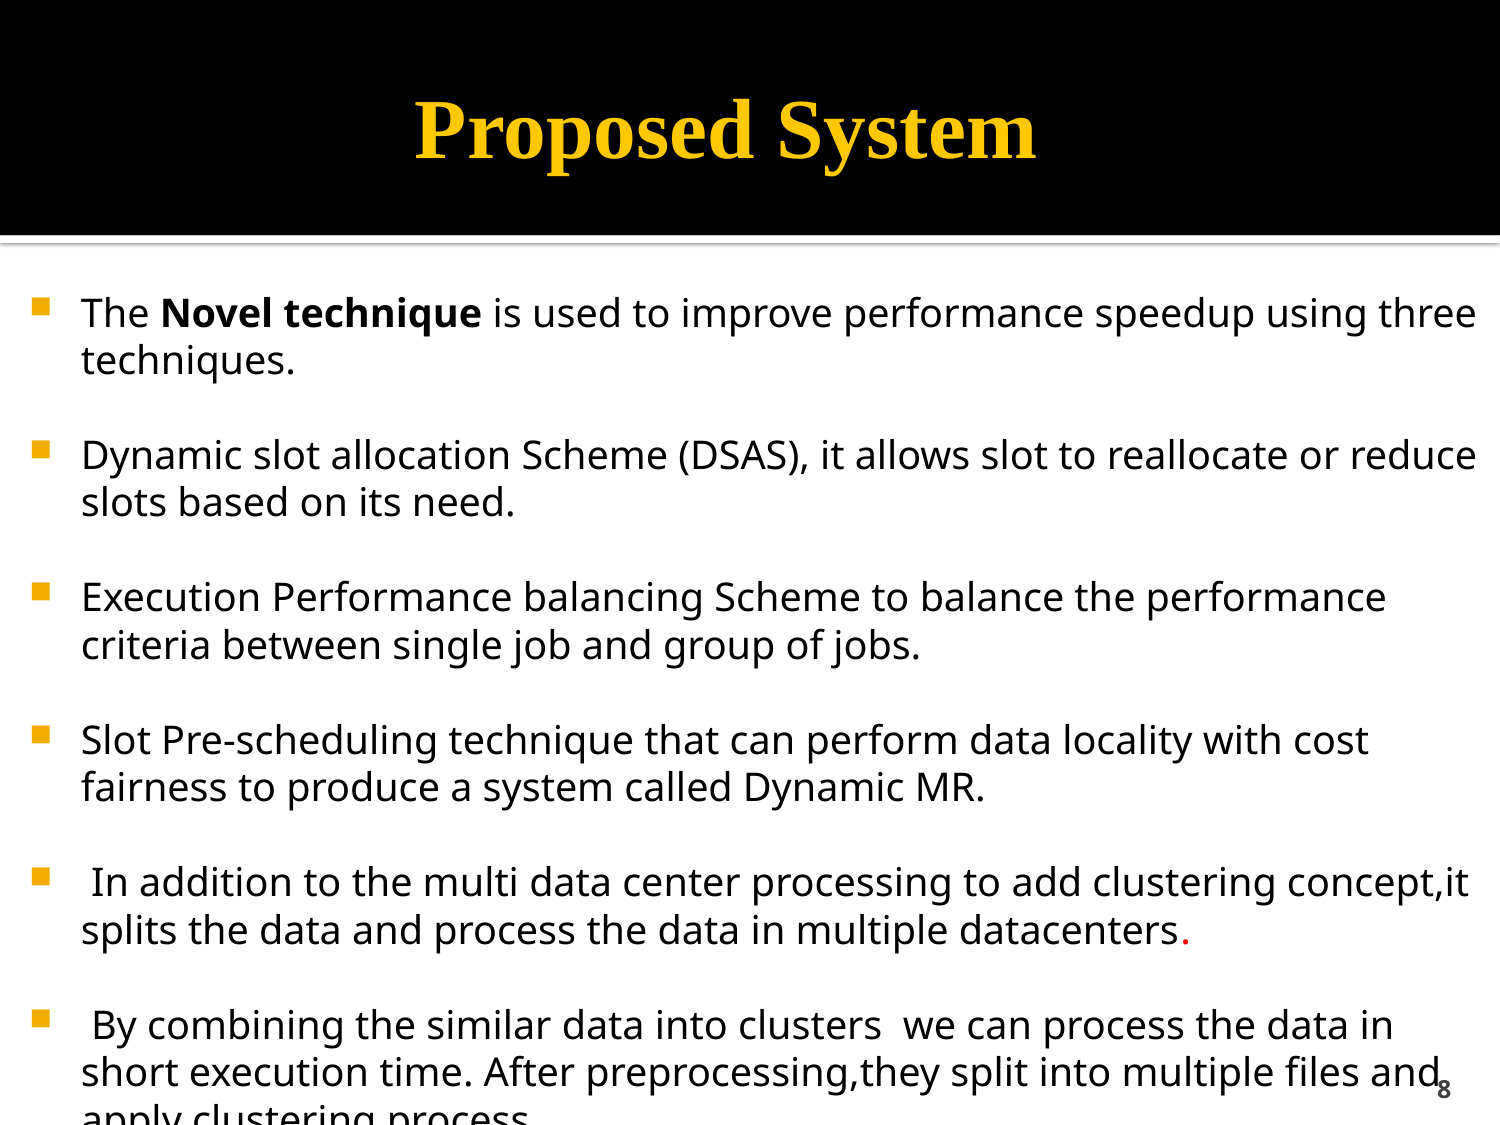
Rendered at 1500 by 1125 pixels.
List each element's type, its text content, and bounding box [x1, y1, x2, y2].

text_box Proposed System [399, 60, 1288, 188]
list The Novel technique is used to improve performance speedup using three techniques. Dynamic slot allocation Scheme (DSAS), it allows slot to reallocate or reduce slots based on its need. Execution Performance balancing Scheme to balance the performance criteria between single job and group of jobs. Slot Pre-scheduling technique that can perform data locality with cost fairness to produce a system called Dynamic MR. In addition to the multi data center processing to add clustering concept,it splits the data and process the data in multiple datacenters. By combining the similar data into clusters we can process the data in short execution time. After preprocessing,they split into multiple files and apply clustering process. [0, 224, 1500, 1125]
